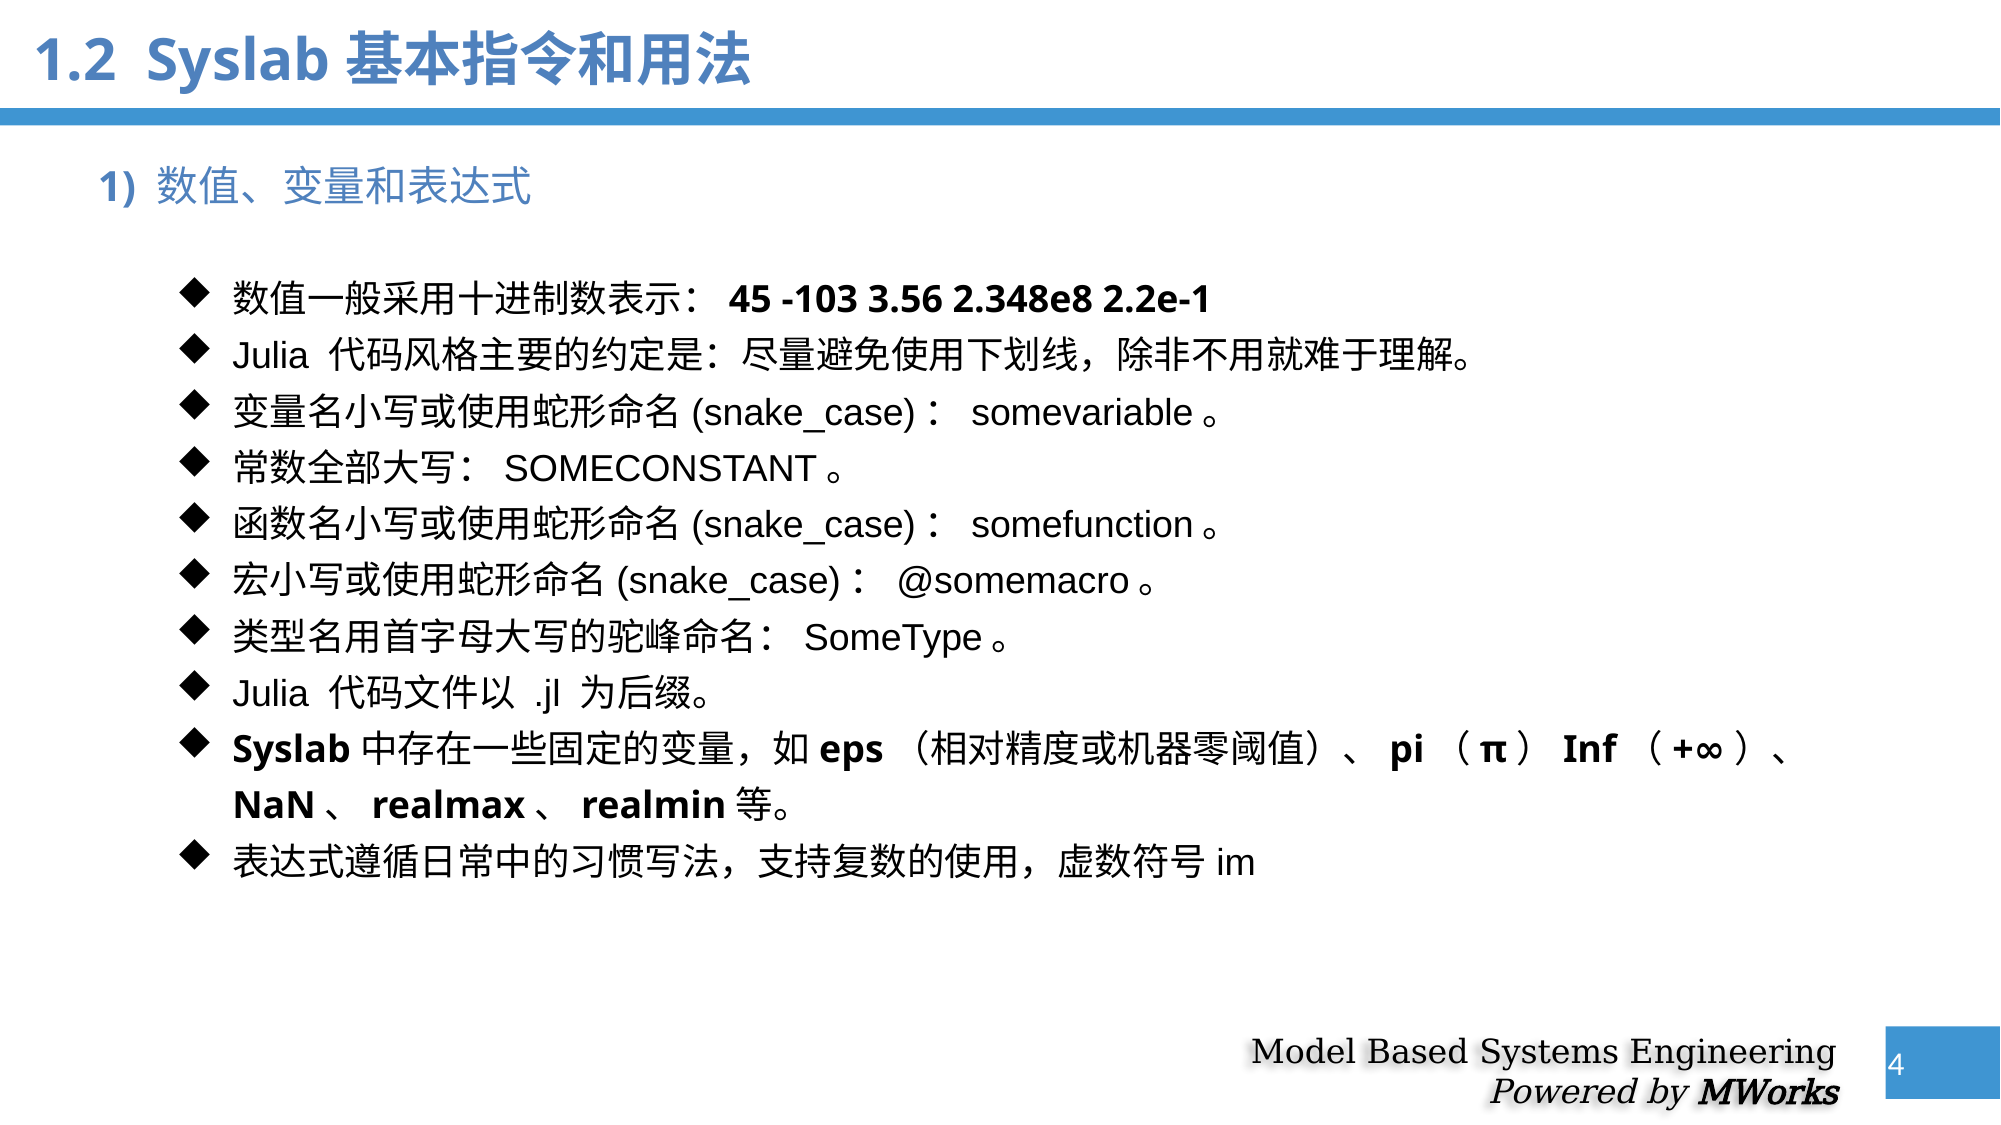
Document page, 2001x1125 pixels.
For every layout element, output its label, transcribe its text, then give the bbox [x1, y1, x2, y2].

text_box 数值一般采用十进制数表示：45 -103 3.56 2.348e8 2.2e-1 Julia 代码风格主要的约定是：尽量避免使用下划线，除非不用就难于理解。 变量名小写或使用蛇形命名(snake_case)：somevariable。 常数全部大写：SOMECONSTANT。 函数名小写或使用蛇形命名(snake_case)：somefunction。 宏小写或使用蛇形命名(snake_case)：@somemacro。 类型名用首字母大写的驼峰命名：SomeType。 Julia 代码文件以 .jl 为后缀。 Syslab中存在一些固定的变量，如eps（相对精度或机器零阈值）、pi（π）Inf（+∞）、NaN、realmax、realmin等。 表达式遵循日常中的习惯写法，支持复数的使用，虚数符号im [161, 256, 1839, 953]
text_box 1.2 Syslab基本指令和用法 [18, 14, 1233, 99]
text_box 1) 数值、变量和表达式 [20, 140, 1774, 282]
